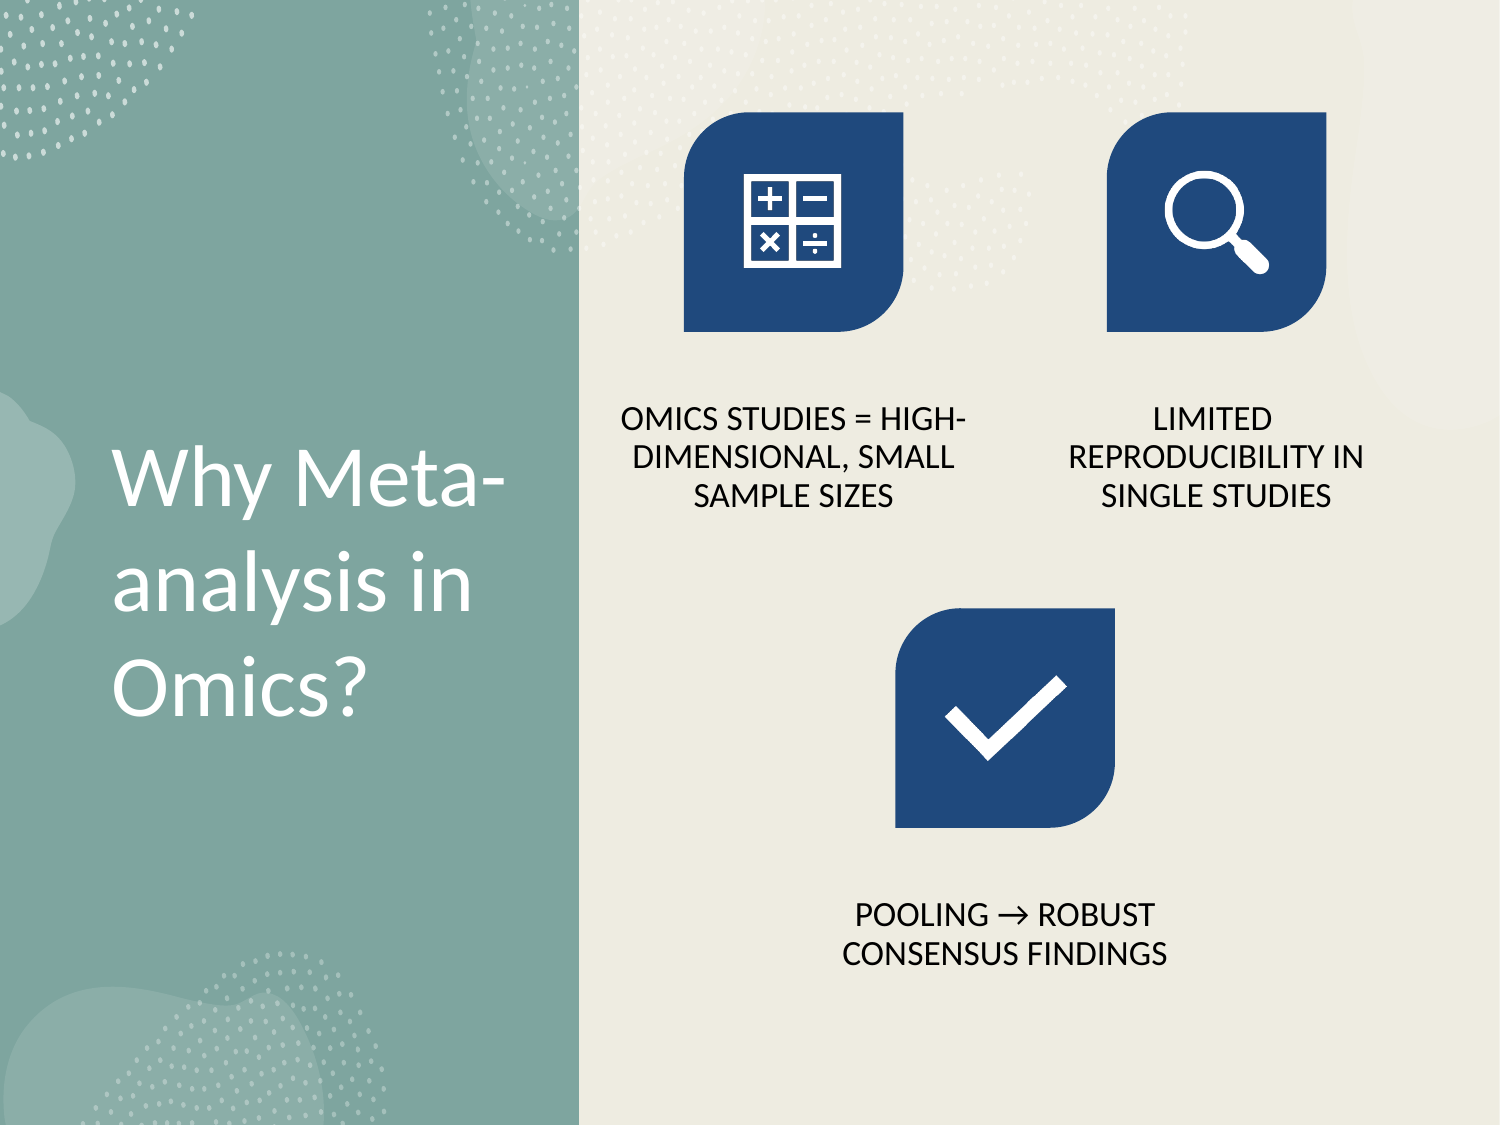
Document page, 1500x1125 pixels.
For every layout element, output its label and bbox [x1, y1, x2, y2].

text_box [0, 0, 1500, 1125]
list [613, 37, 1397, 1089]
